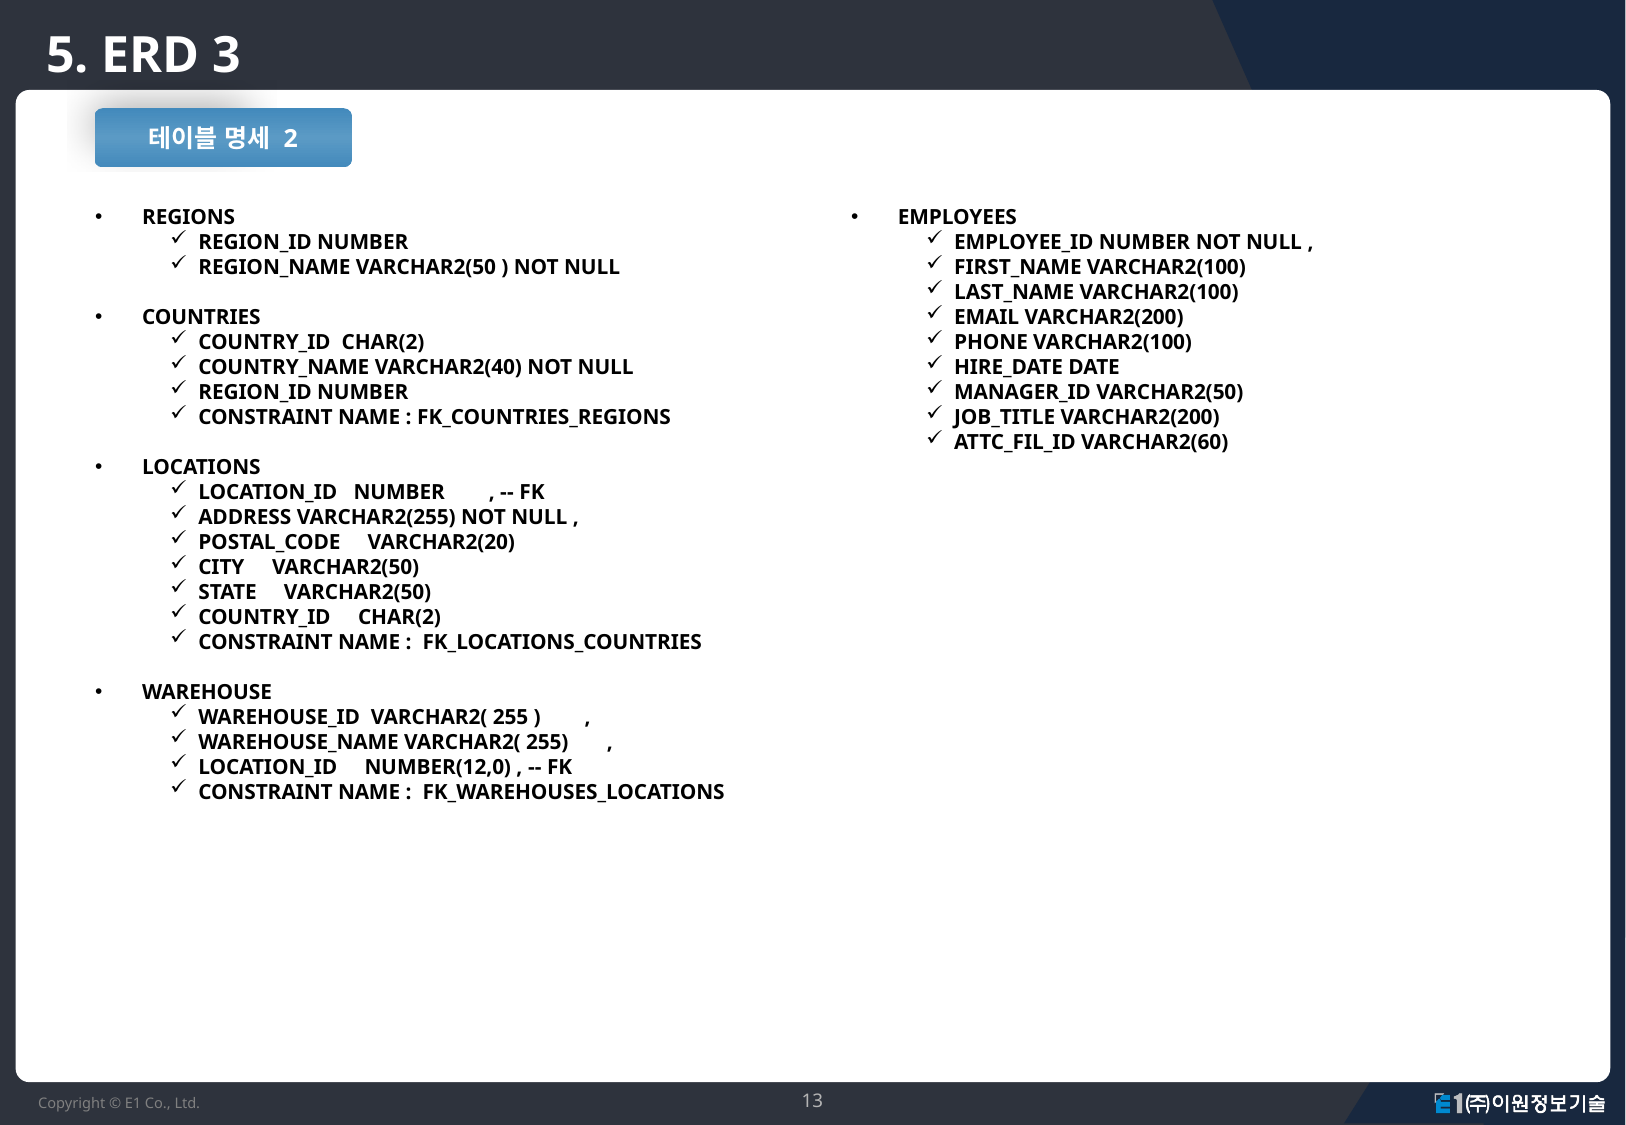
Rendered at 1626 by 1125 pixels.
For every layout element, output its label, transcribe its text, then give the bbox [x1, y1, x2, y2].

text_box REGIONS REGION_ID NUMBER REGION_NAME VARCHAR2(50 ) NOT NULL COUNTRIES COUNTRY_ID CHAR(2) COUNTRY_NAME VARCHAR2(40) NOT NULL REGION_ID NUMBER CONSTRAINT NAME : FK_COUNTRIES_REGIONS LOCATIONS LOCATION_ID NUMBER , -- FK ADDRESS VARCHAR2(255) NOT NULL , POSTAL_CODE VARCHAR2(20) CITY VARCHAR2(50) STATE VARCHAR2(50) COUNTRY_ID CHAR(2) CONSTRAINT NAME : FK_LOCATIONS_COUNTRIES WAREHOUSE WAREHOUSE_ID VARCHAR2( 255 ) , WAREHOUSE_NAME VARCHAR2( 255) , LOCATION_ID NUMBER(12,0) , -- FK CONSTRAINT NAME : FK_WAREHOUSES_LOCATIONS [80, 196, 789, 1065]
text_box EMPLOYEES EMPLOYEE_ID NUMBER NOT NULL , FIRST_NAME VARCHAR2(100) LAST_NAME VARCHAR2(100) EMAIL VARCHAR2(200) PHONE VARCHAR2(100) HIRE_DATE DATE MANAGER_ID VARCHAR2(50) JOB_TITLE VARCHAR2(200) ATTC_FIL_ID VARCHAR2(60) [836, 196, 1545, 1065]
title 5. ERD 3 [30, 5, 1465, 99]
picture [1434, 1093, 1605, 1114]
slide_number 13 [712, 1080, 913, 1123]
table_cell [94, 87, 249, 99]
text_box 테이블 명세 2 [94, 108, 352, 168]
